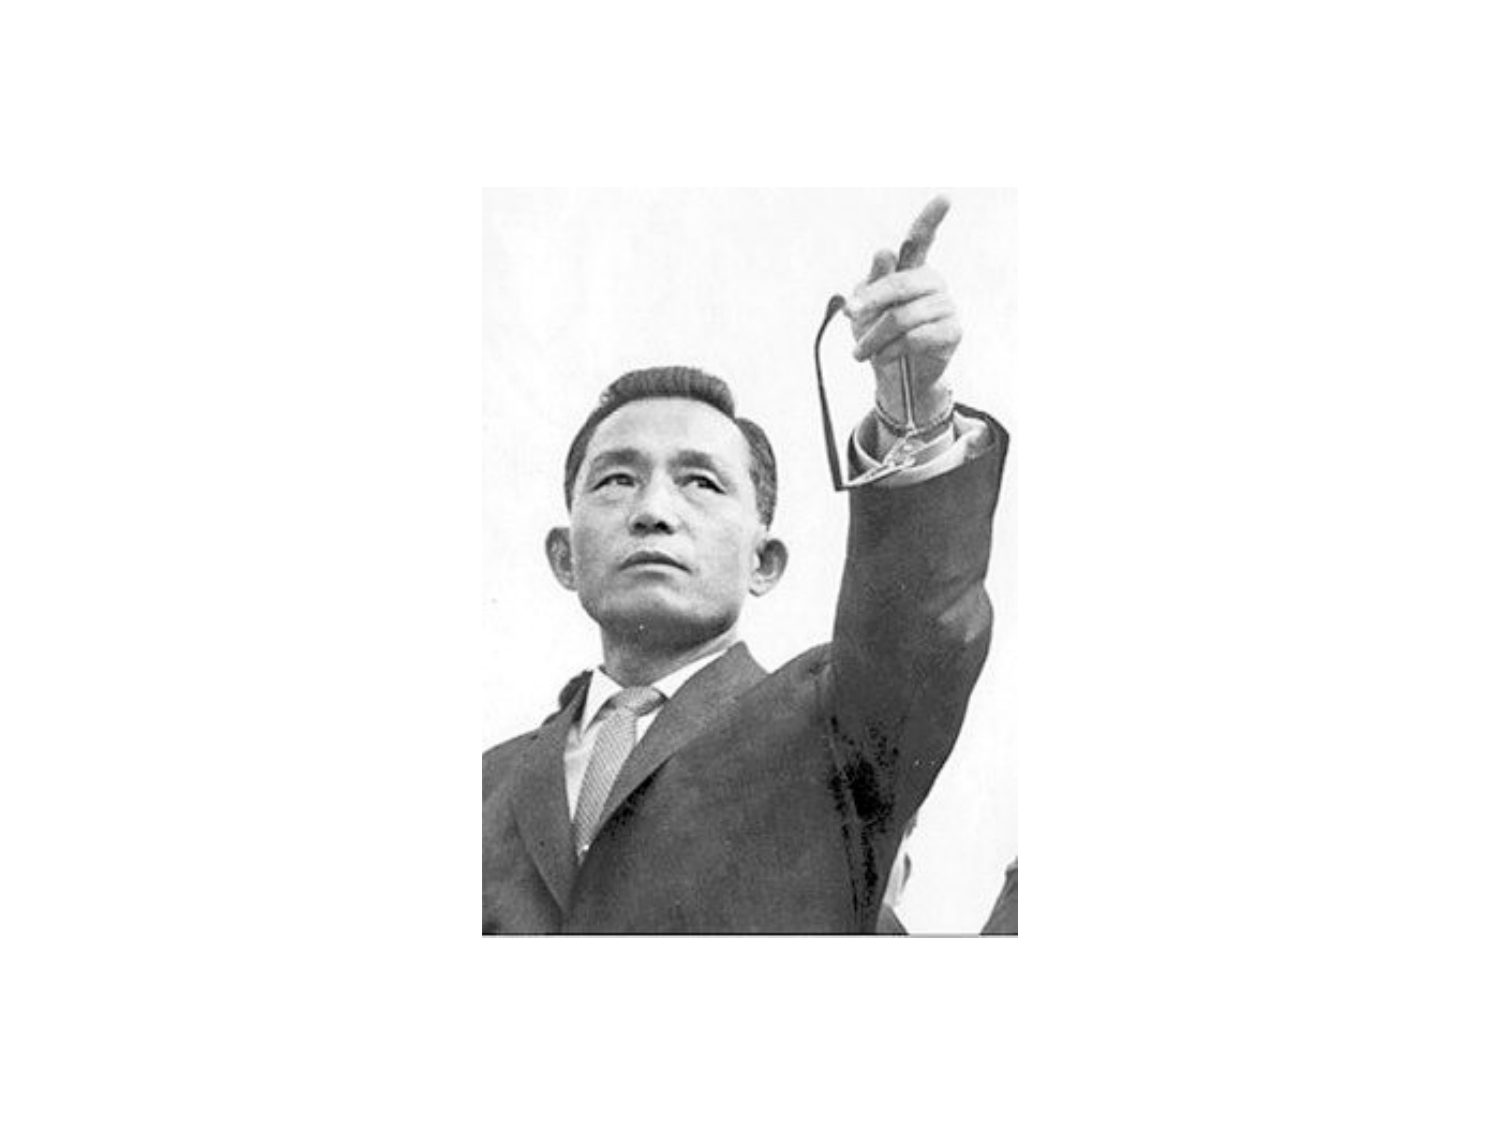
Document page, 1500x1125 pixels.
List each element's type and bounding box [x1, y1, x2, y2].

picture [481, 187, 1019, 938]
